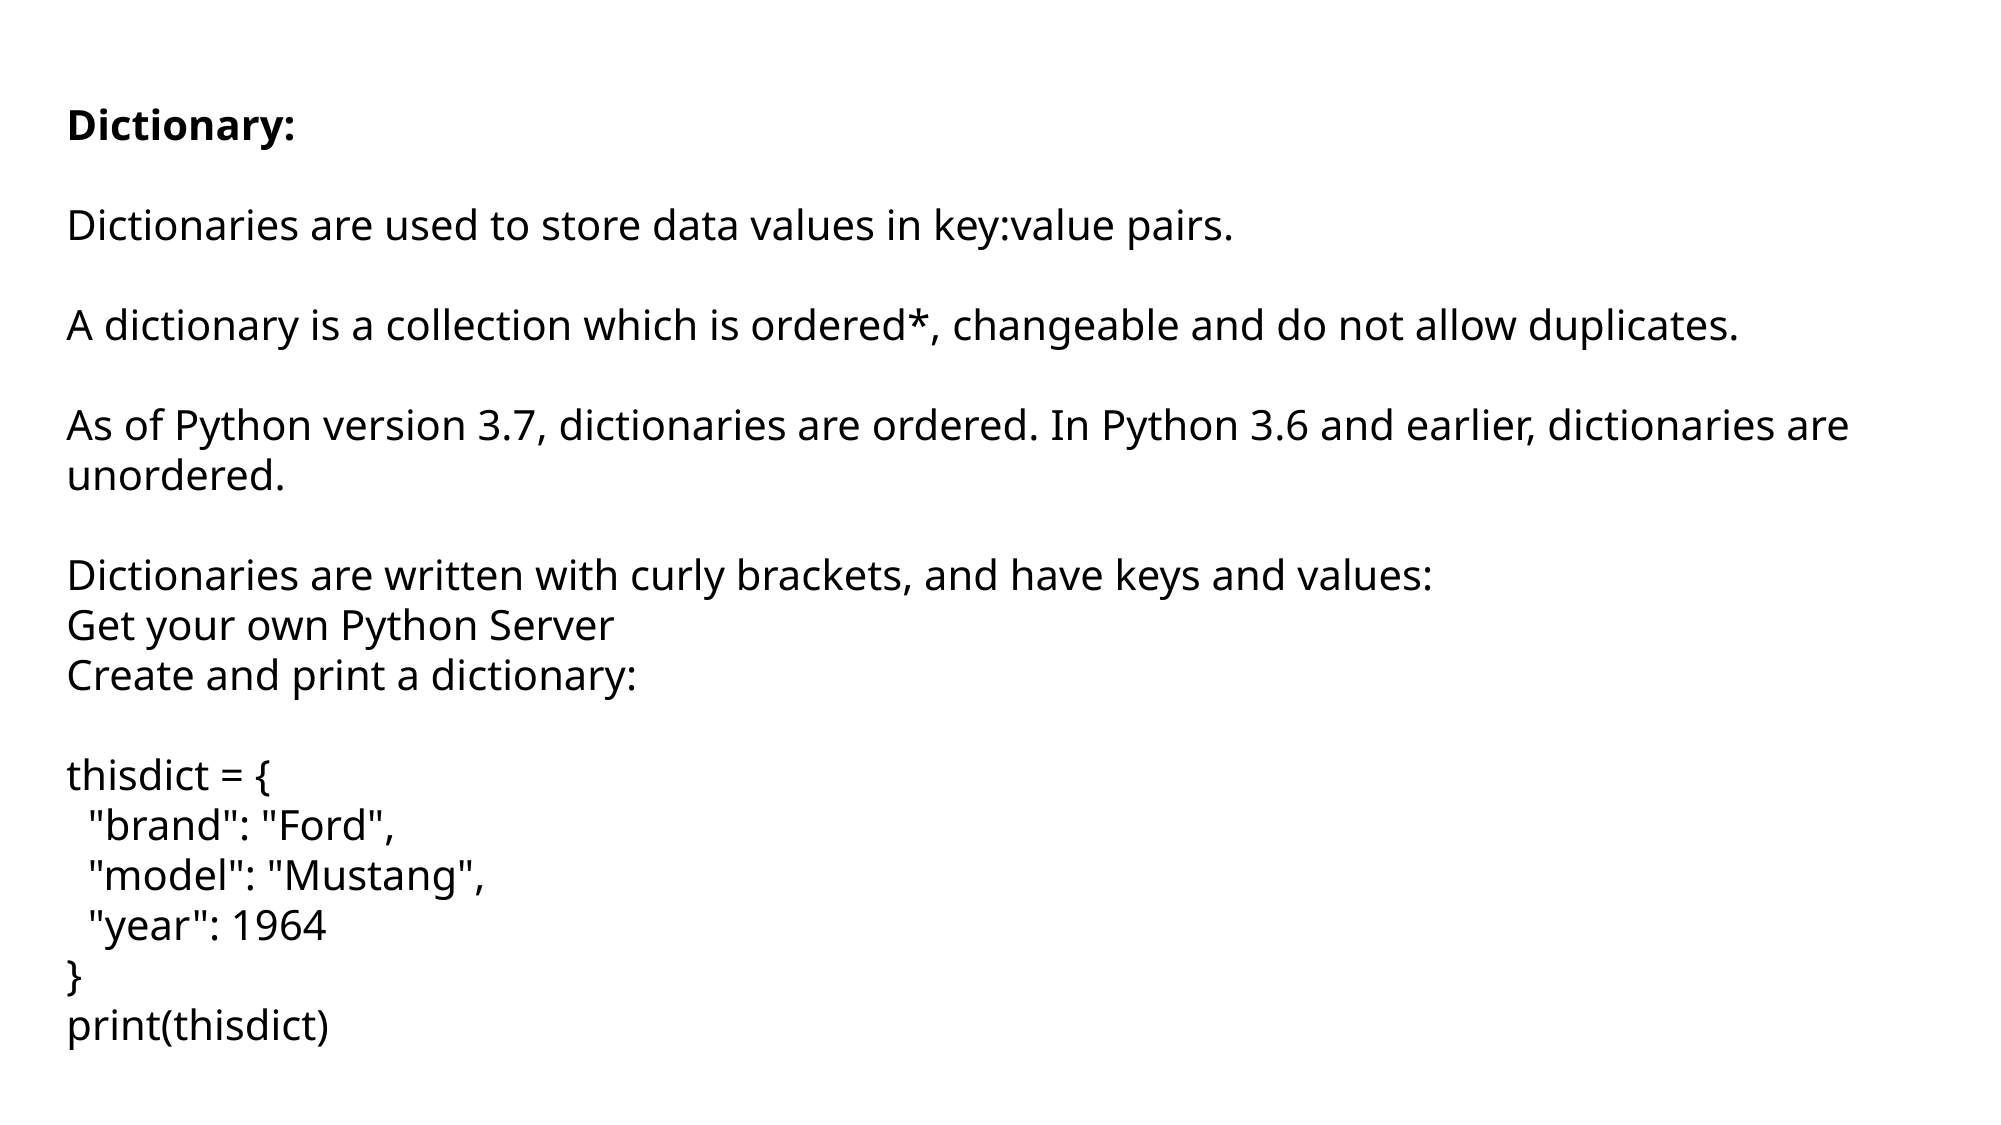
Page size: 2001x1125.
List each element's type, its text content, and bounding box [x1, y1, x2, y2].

text_box Dictionary: Dictionaries are used to store data values in key:value pairs. A dictionary is a collection which is ordered*, changeable and do not allow duplicates. As of Python version 3.7, dictionaries are ordered. In Python 3.6 and earlier, dictionaries are unordered. Dictionaries are written with curly brackets, and have keys and values: Get your own Python Server Create and print a dictionary: thisdict = { "brand": "Ford", "model": "Mustang", "year": 1964 } print(thisdict) [51, 91, 1956, 1107]
